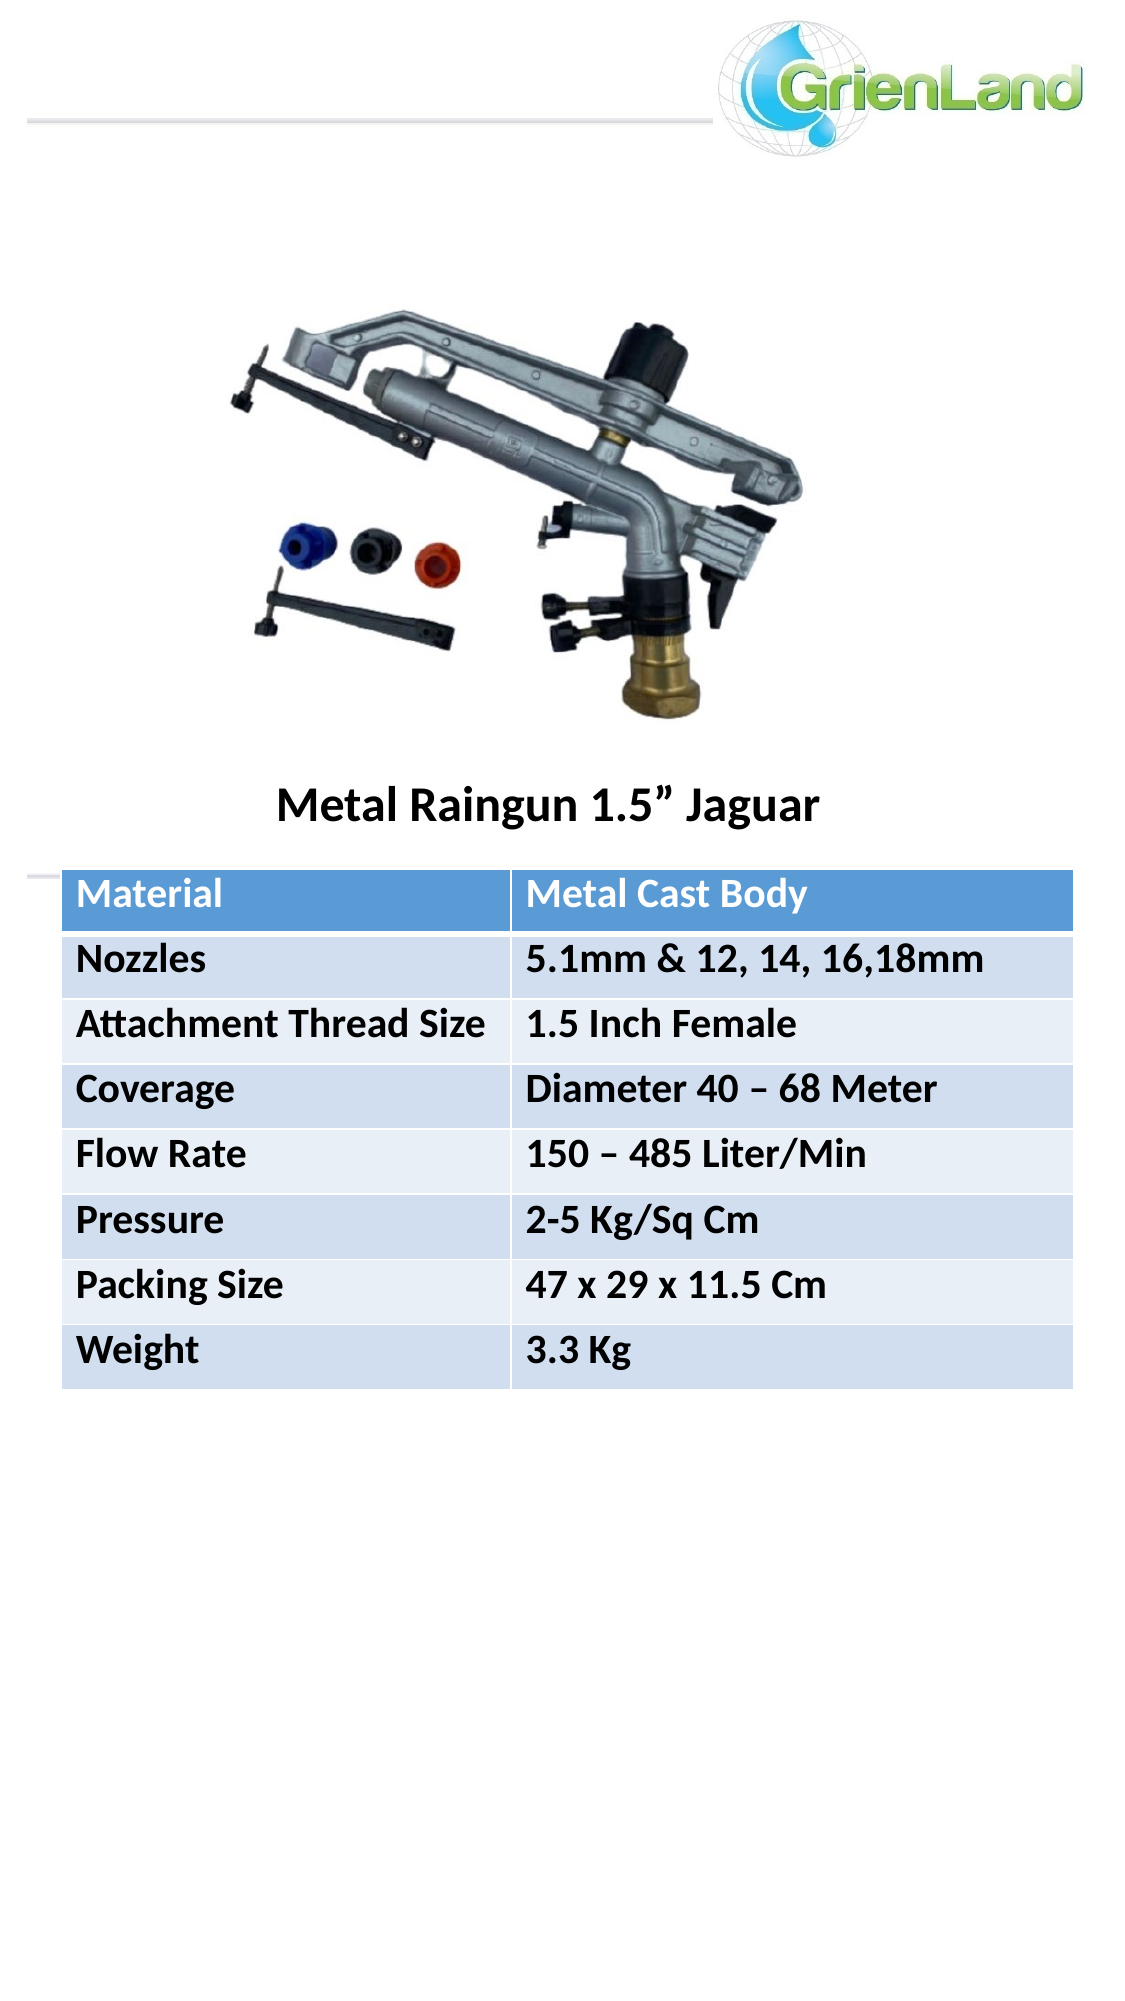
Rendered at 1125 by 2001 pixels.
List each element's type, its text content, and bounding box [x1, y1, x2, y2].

table_cell 1.5 Inch Female [512, 1000, 1073, 1063]
table_cell Attachment Thread Size [62, 1000, 510, 1063]
table_header Metal Cast Body [512, 870, 1073, 931]
table_cell 150 – 485 Liter/Min [512, 1130, 1073, 1193]
table_cell Coverage [62, 1065, 510, 1128]
table_cell 3.3 Kg [512, 1325, 1073, 1389]
table_cell 2-5 Kg/Sq Cm [512, 1195, 1073, 1259]
table_cell Flow Rate [62, 1130, 510, 1193]
table_cell Nozzles [62, 937, 510, 998]
table_header Material [62, 879, 510, 931]
table_cell 5.1mm & 12, 14, 16,18mm [512, 937, 1073, 998]
table_cell Diameter 40 – 68 Meter [512, 1065, 1073, 1128]
table_cell Weight [62, 1325, 510, 1389]
table_cell 47 x 29 x 11.5 Cm [512, 1260, 1073, 1324]
table_cell Pressure [62, 1195, 510, 1259]
picture [27, 16, 1087, 879]
table_cell Packing Size [62, 1260, 510, 1324]
